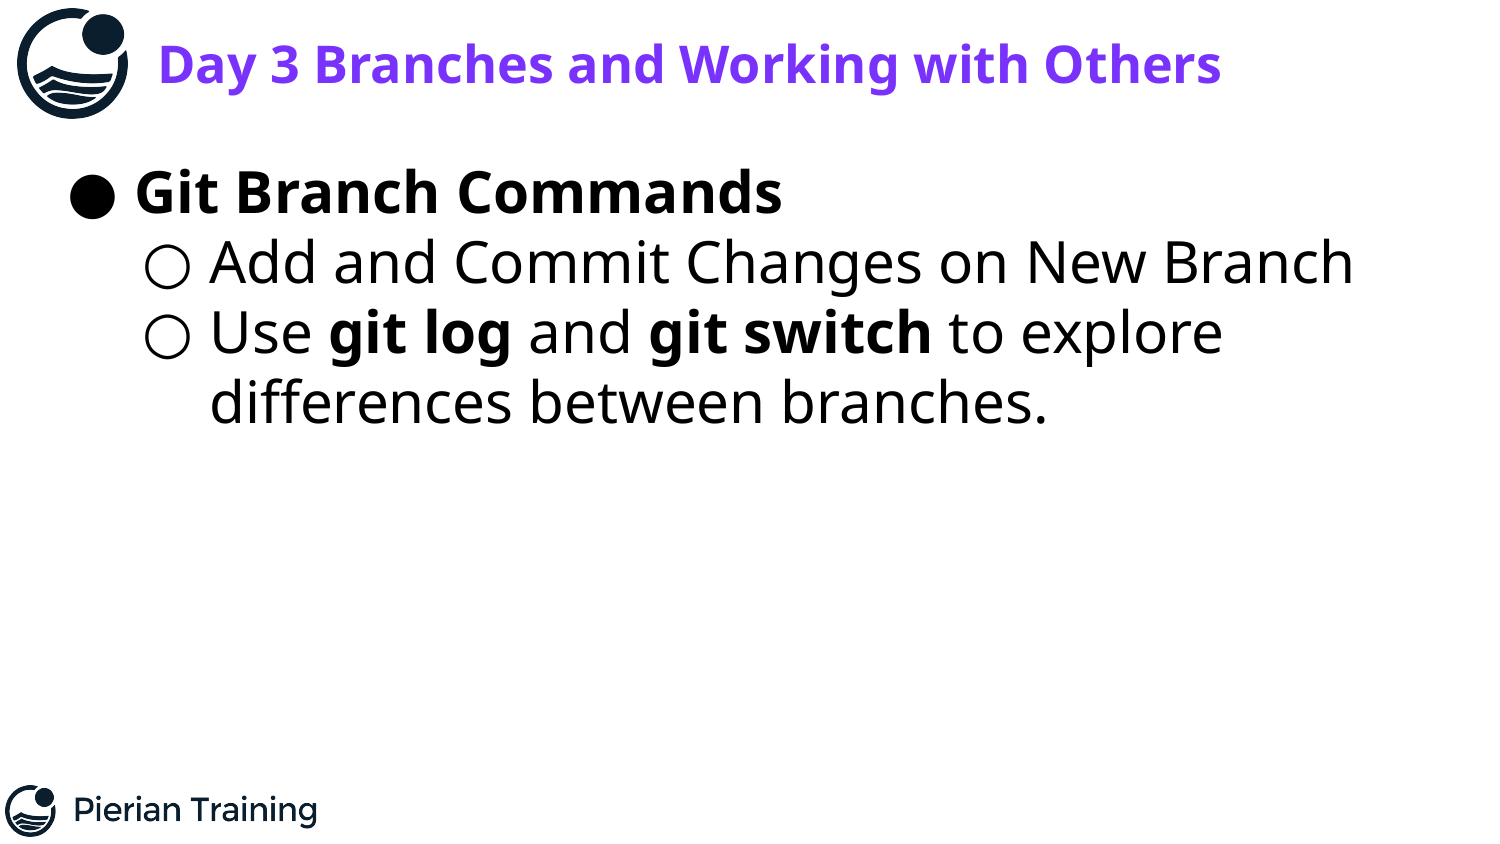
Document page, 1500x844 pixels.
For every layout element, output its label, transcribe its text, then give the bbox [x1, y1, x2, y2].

picture [16, 8, 128, 120]
text_box Day 3 Branches and Working with Others [142, 16, 1403, 110]
text_box Git Branch Commands Add and Commit Changes on New Branch Use git log and git switch to explore differences between branches. [44, 140, 1432, 451]
picture [4, 785, 318, 837]
